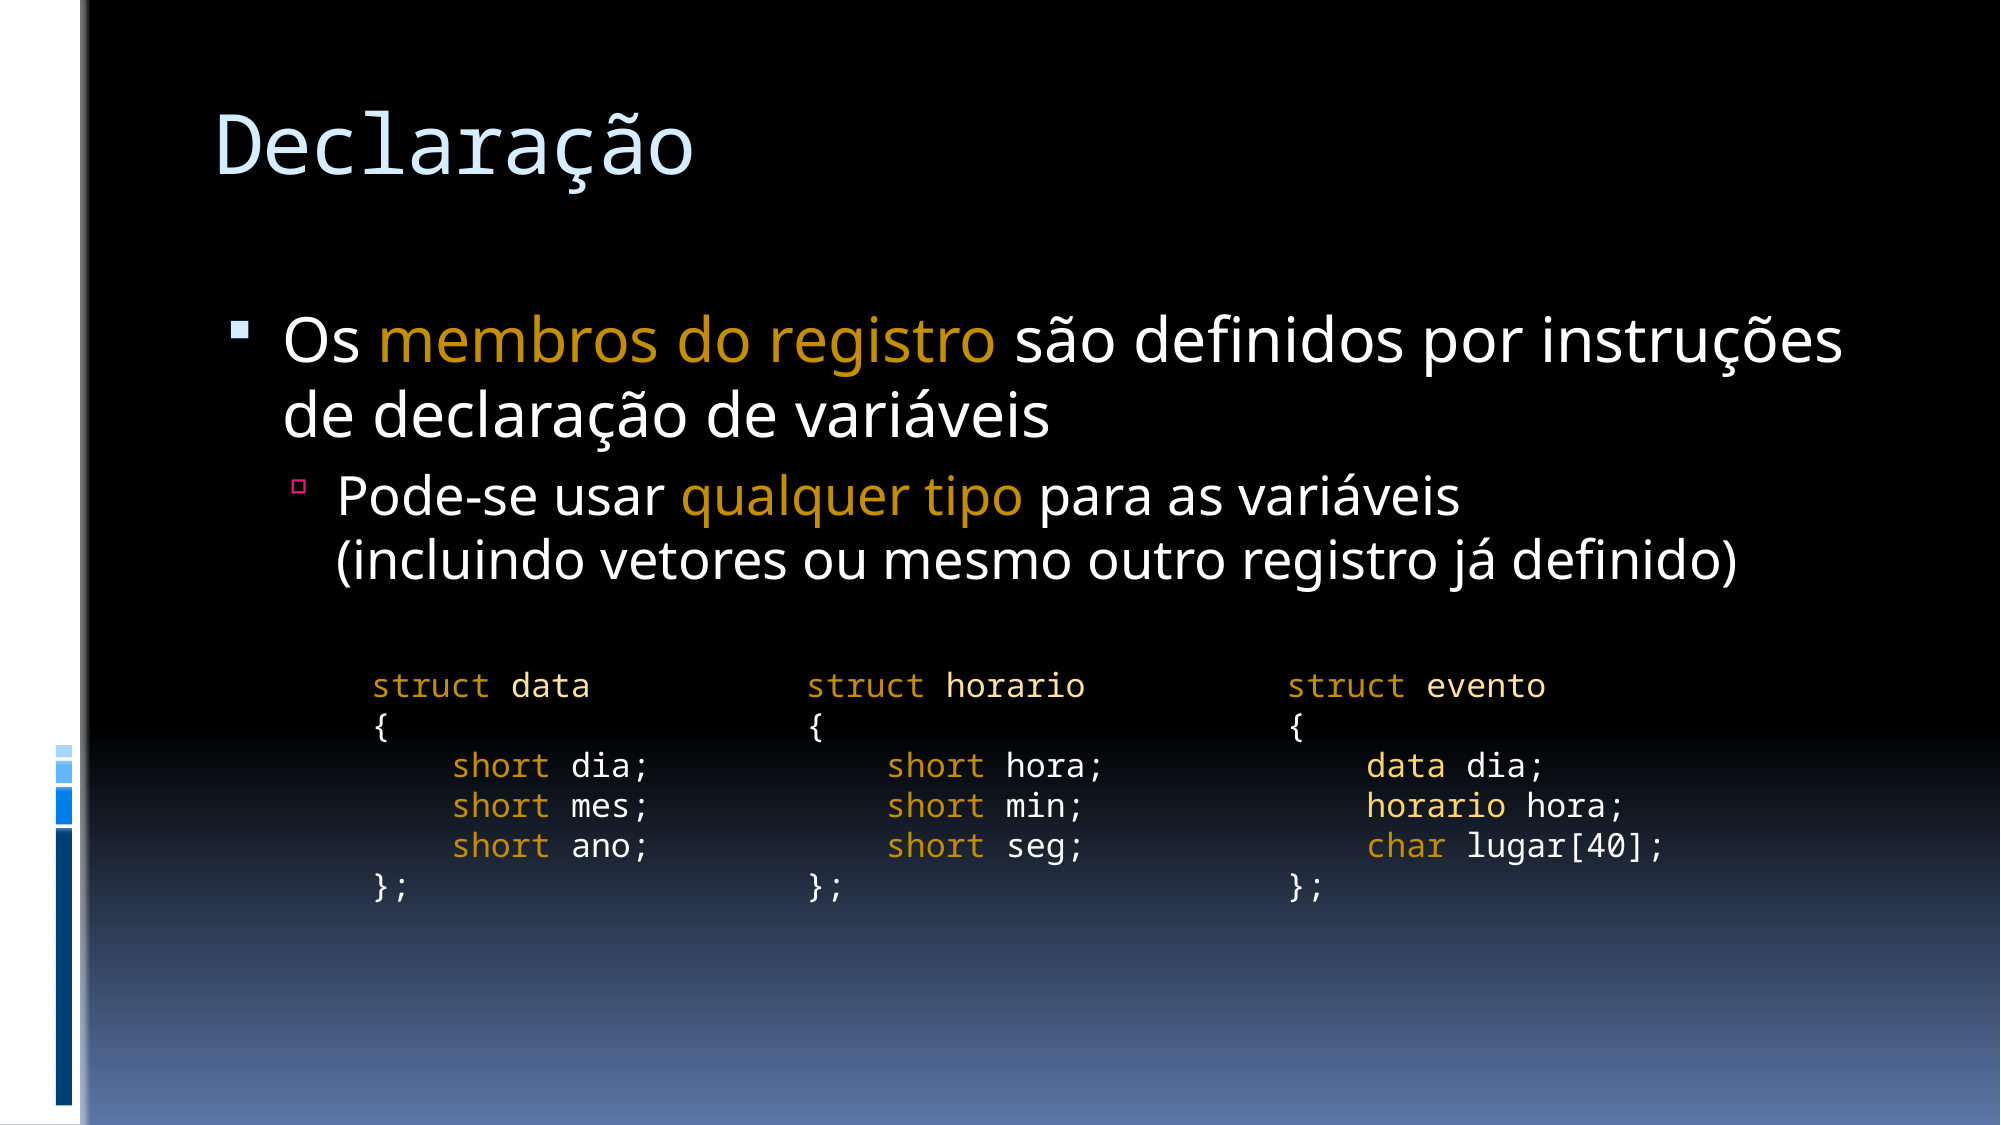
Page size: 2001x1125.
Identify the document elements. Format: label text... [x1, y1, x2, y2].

text_box struct horario { short hora; short min; short seg; }; [791, 656, 1233, 912]
list Os membros do registro são definidos por instruções de declaração de variáveis Pode-se usar qualquer tipo para as variáveis (incluindo vetores ou mesmo outro registro já definido) [200, 292, 1900, 1043]
text_box struct evento { data dia; horario hora; char lugar[40]; }; [1271, 656, 1783, 912]
text_box struct data { short dia; short mes; short ano; }; [356, 656, 752, 912]
title Declaração [200, 83, 1900, 234]
